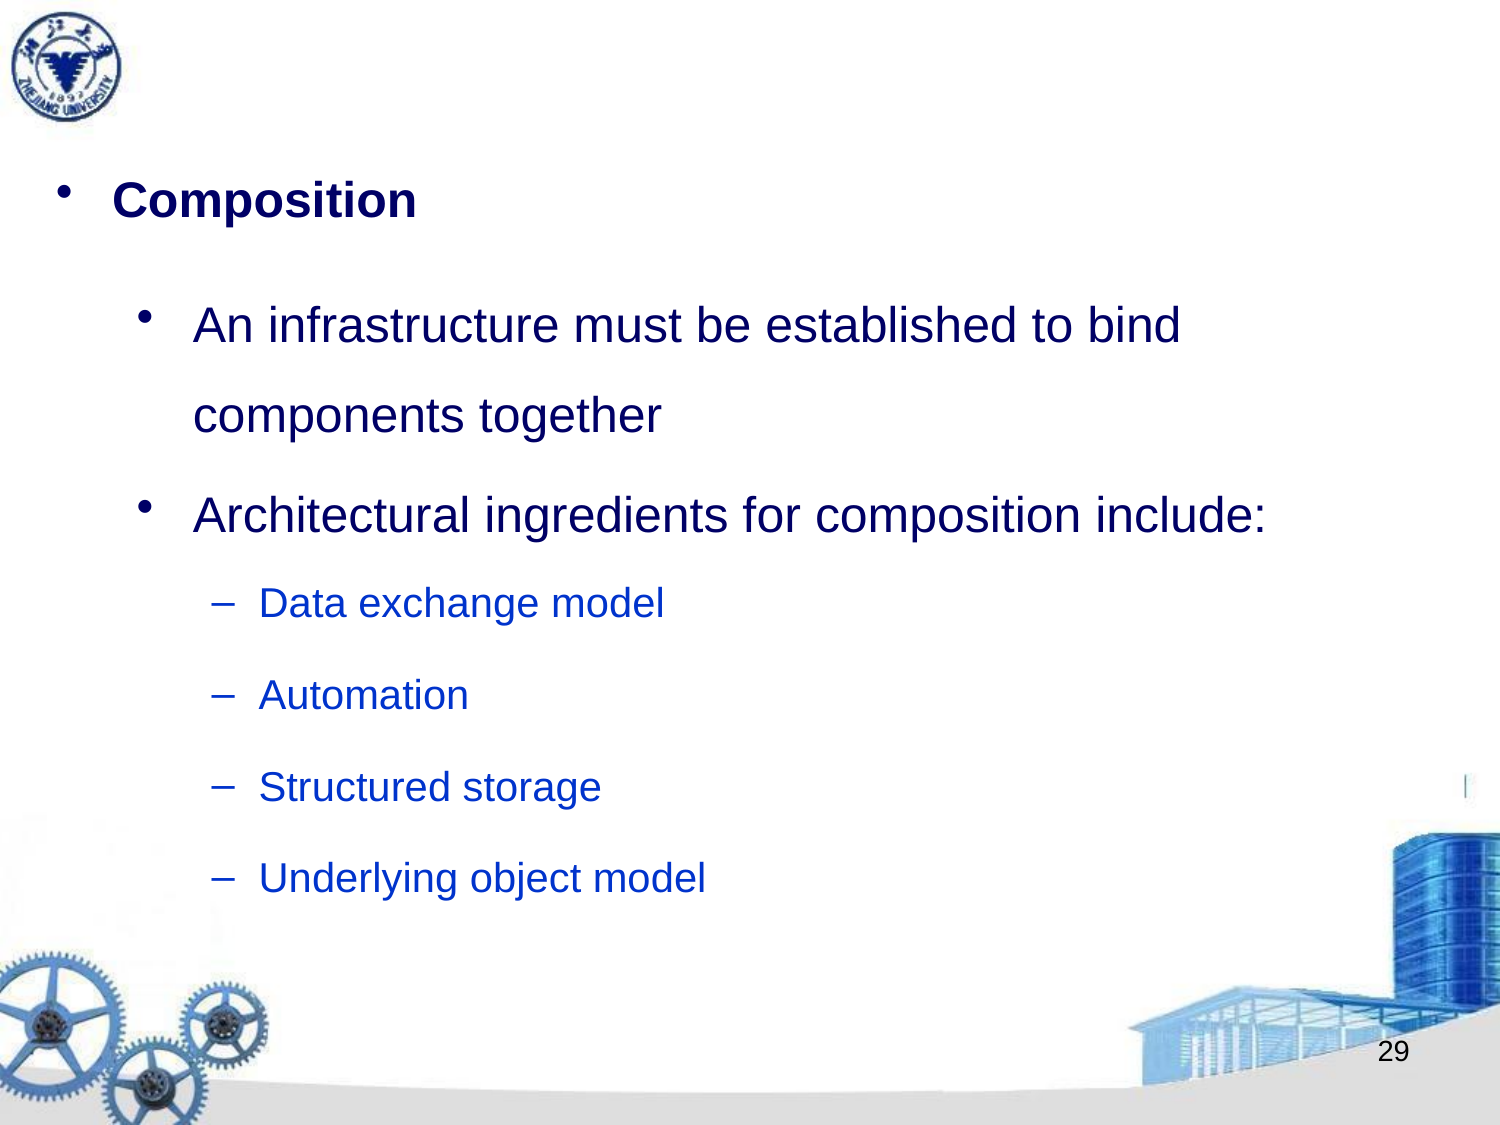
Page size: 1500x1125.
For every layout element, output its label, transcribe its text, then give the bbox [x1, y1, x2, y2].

picture [0, 0, 1500, 1125]
text_box Composition [41, 160, 1392, 303]
slide_number 29 [1115, 1024, 1426, 1103]
text_box An infrastructure must be established to bind components together Architectural ingredients for composition include: Data exchange model Automation Structured storage Underlying object model [121, 303, 1341, 909]
